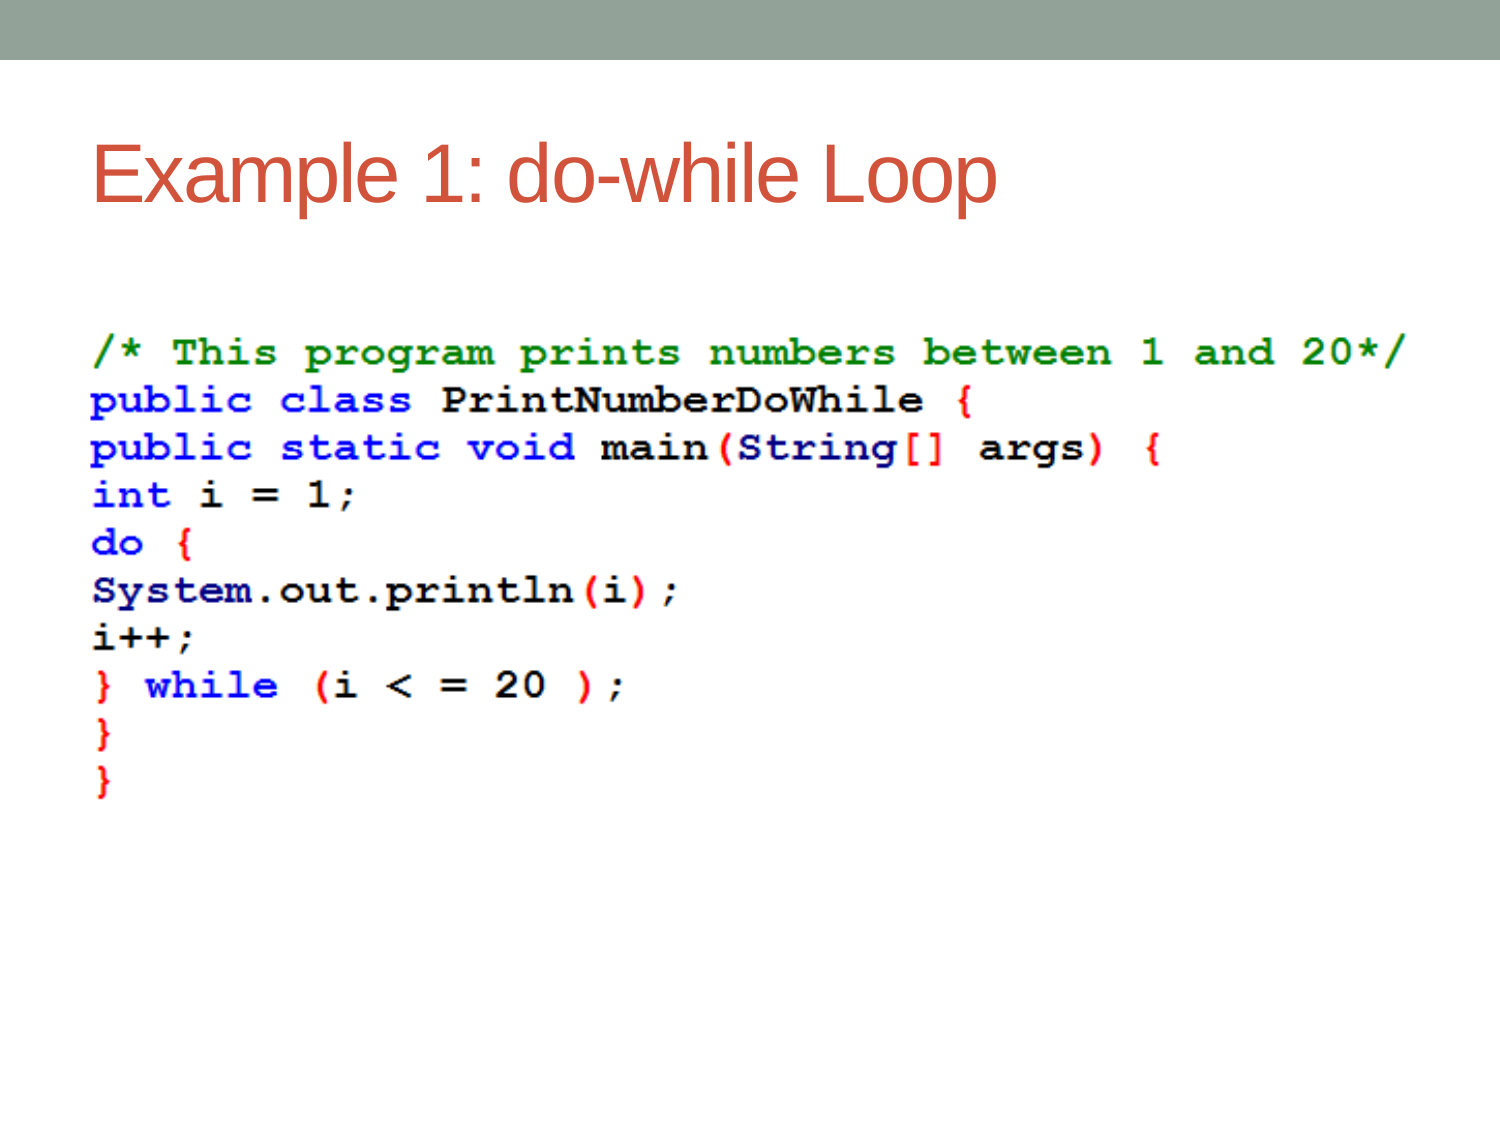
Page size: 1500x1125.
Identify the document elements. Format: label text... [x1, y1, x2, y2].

picture [62, 299, 1449, 863]
title Example 1: do-while Loop [75, 87, 1425, 250]
